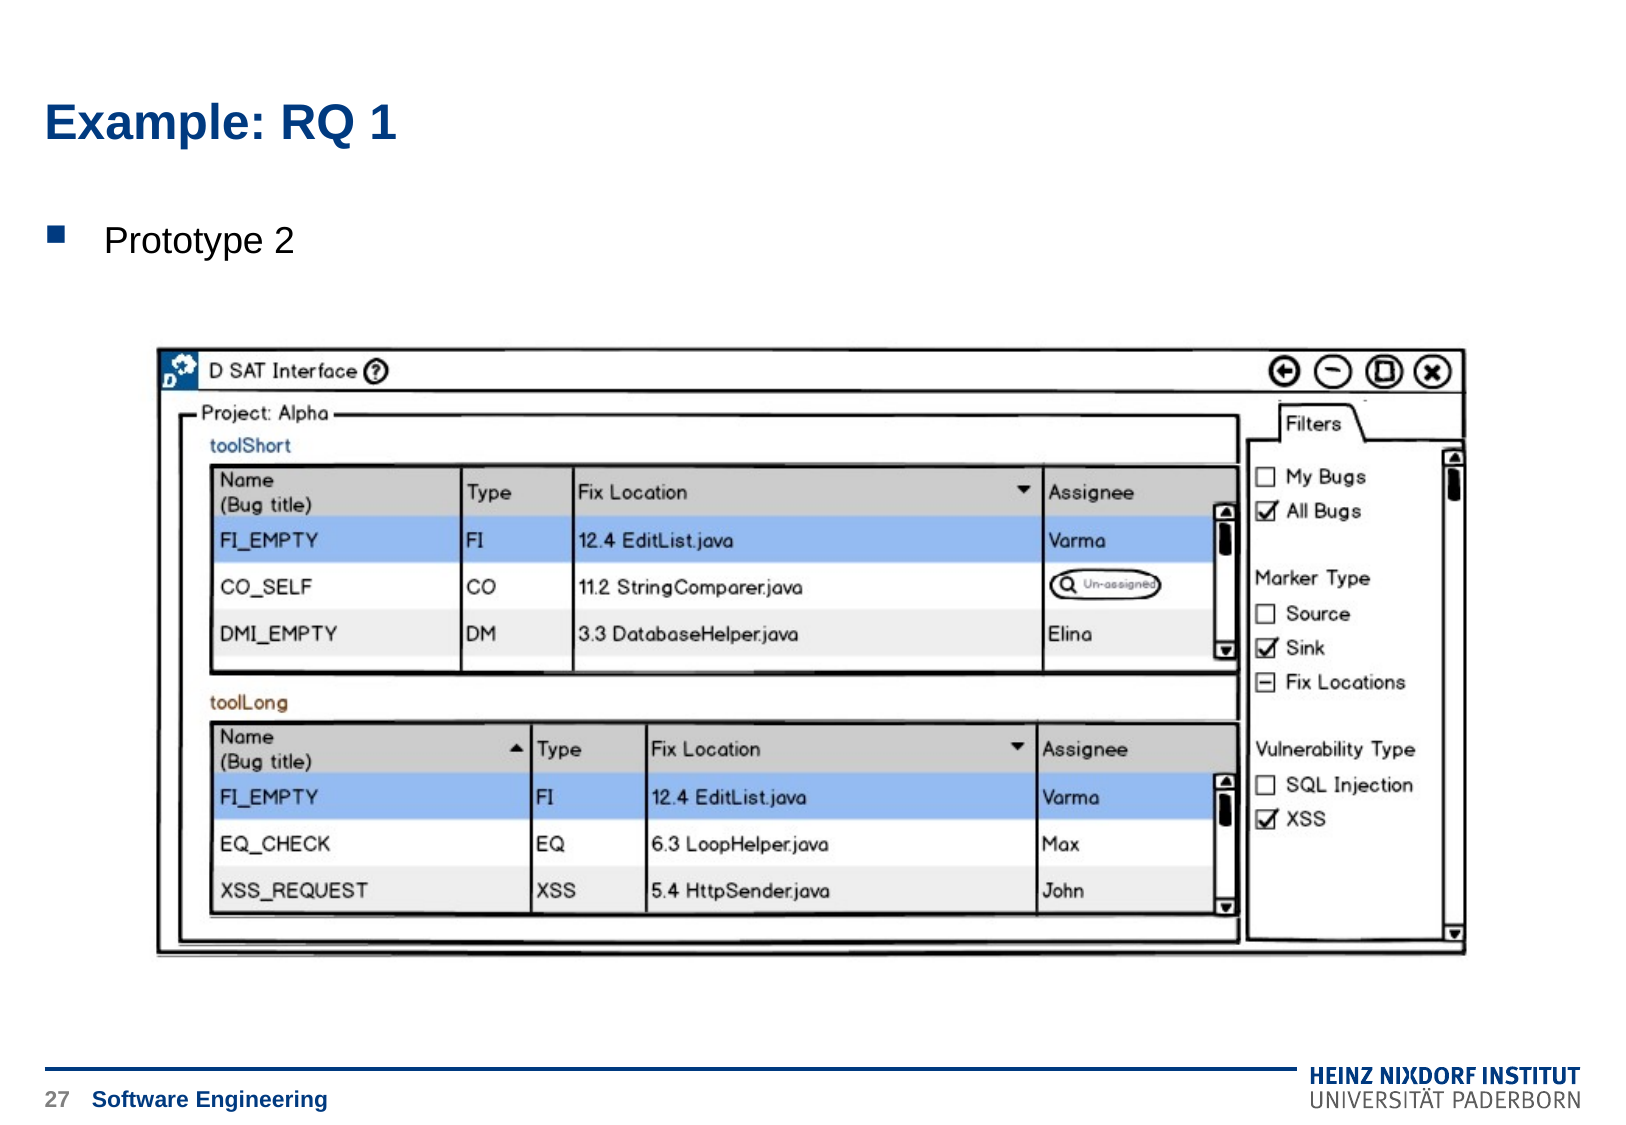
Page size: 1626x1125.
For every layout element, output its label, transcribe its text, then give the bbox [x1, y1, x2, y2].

footer Software Engineering [91, 1079, 915, 1118]
list Prototype 2 [44, 208, 1581, 1047]
picture [138, 326, 1487, 973]
title Example: RQ 1 [44, 30, 1581, 208]
slide_number 27 [44, 1079, 91, 1118]
